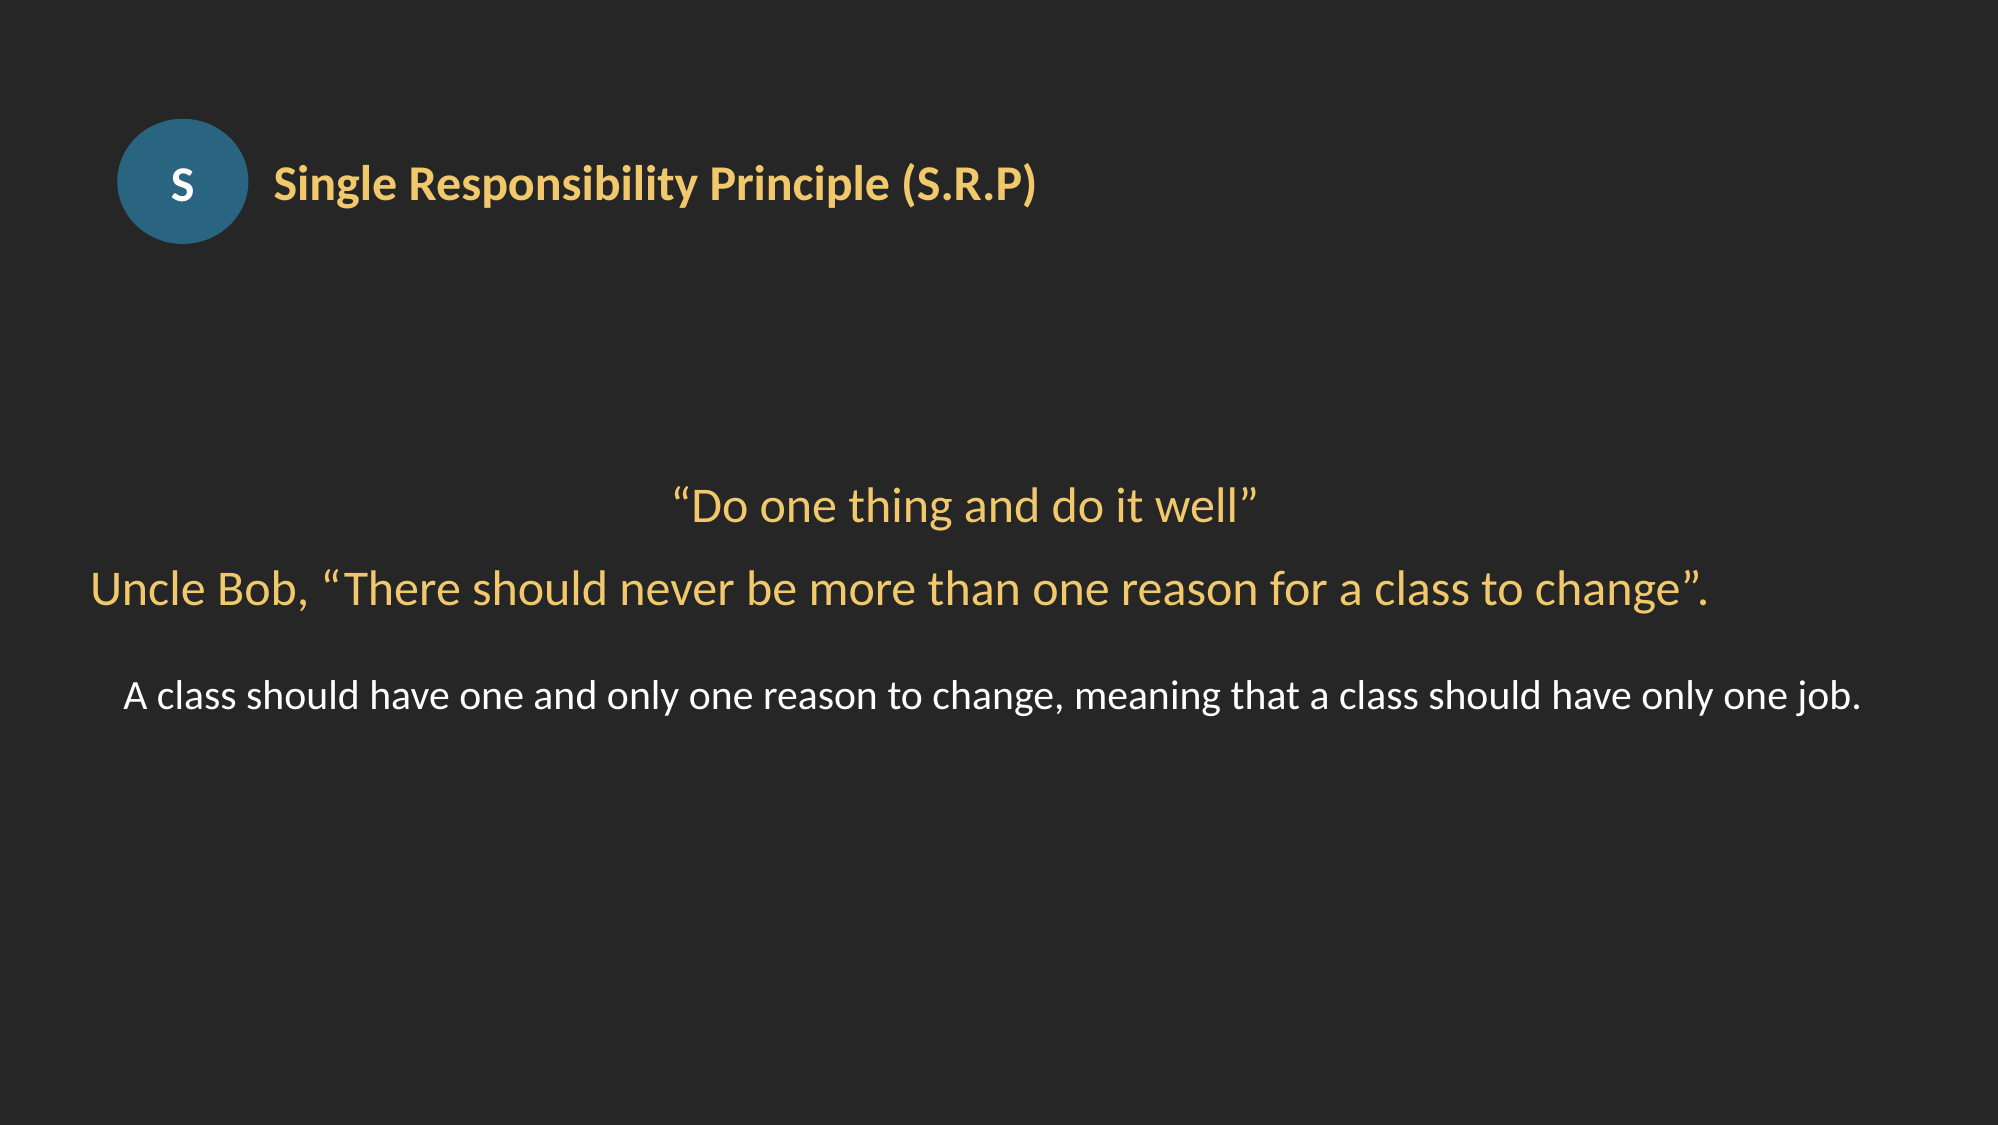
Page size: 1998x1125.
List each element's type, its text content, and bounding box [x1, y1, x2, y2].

text_box Single Responsibility Principle (S.R.P) [266, 143, 1079, 219]
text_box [117, 118, 249, 245]
text_box Uncle Bob, “There should never be more than one reason for a class to change”. [82, 548, 1917, 623]
text_box A class should have one and only one reason to change, meaning that a class should have only one job. [115, 660, 1884, 726]
text_box “Do one thing and do it well” [662, 464, 1267, 540]
